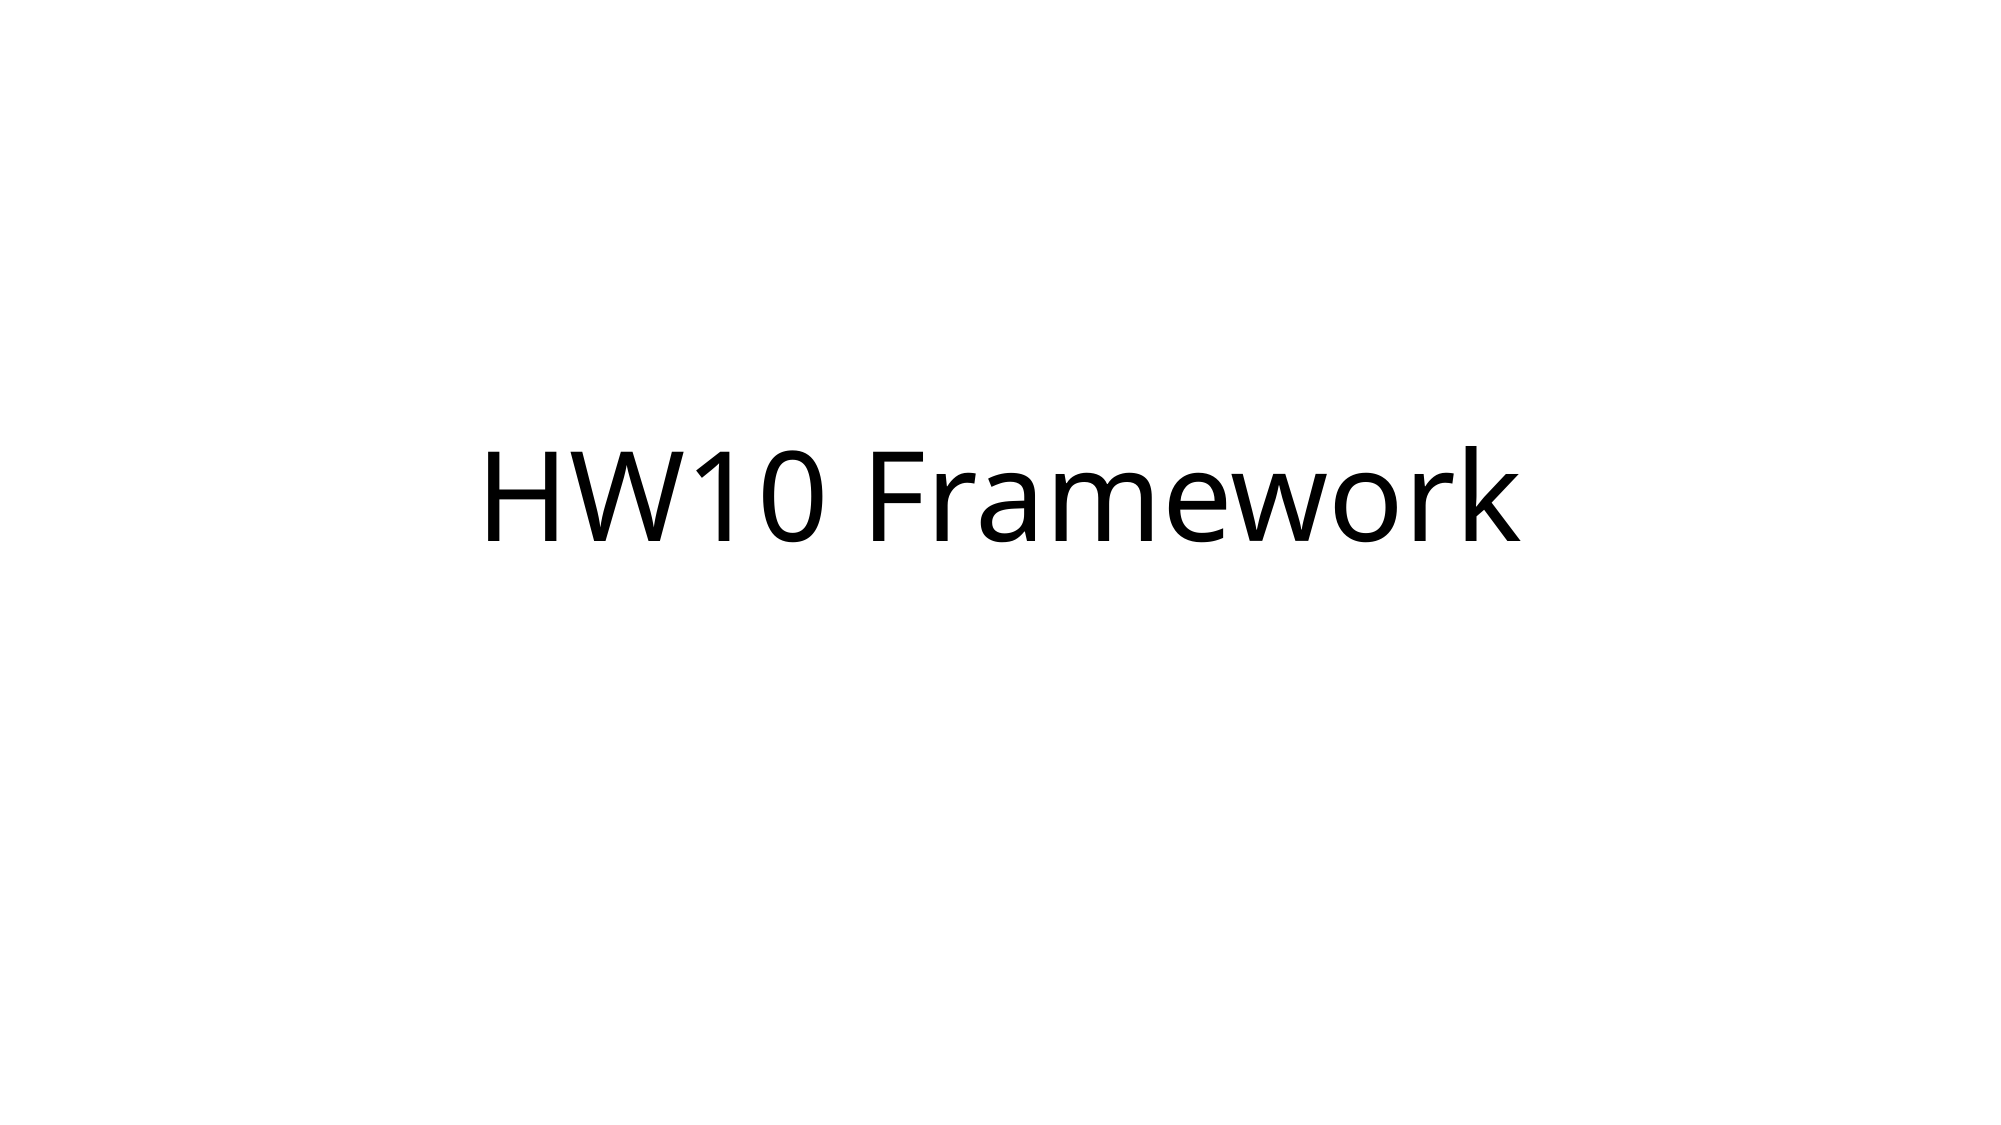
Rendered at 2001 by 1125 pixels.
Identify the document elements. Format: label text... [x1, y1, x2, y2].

title HW10 Framework [249, 184, 1750, 576]
